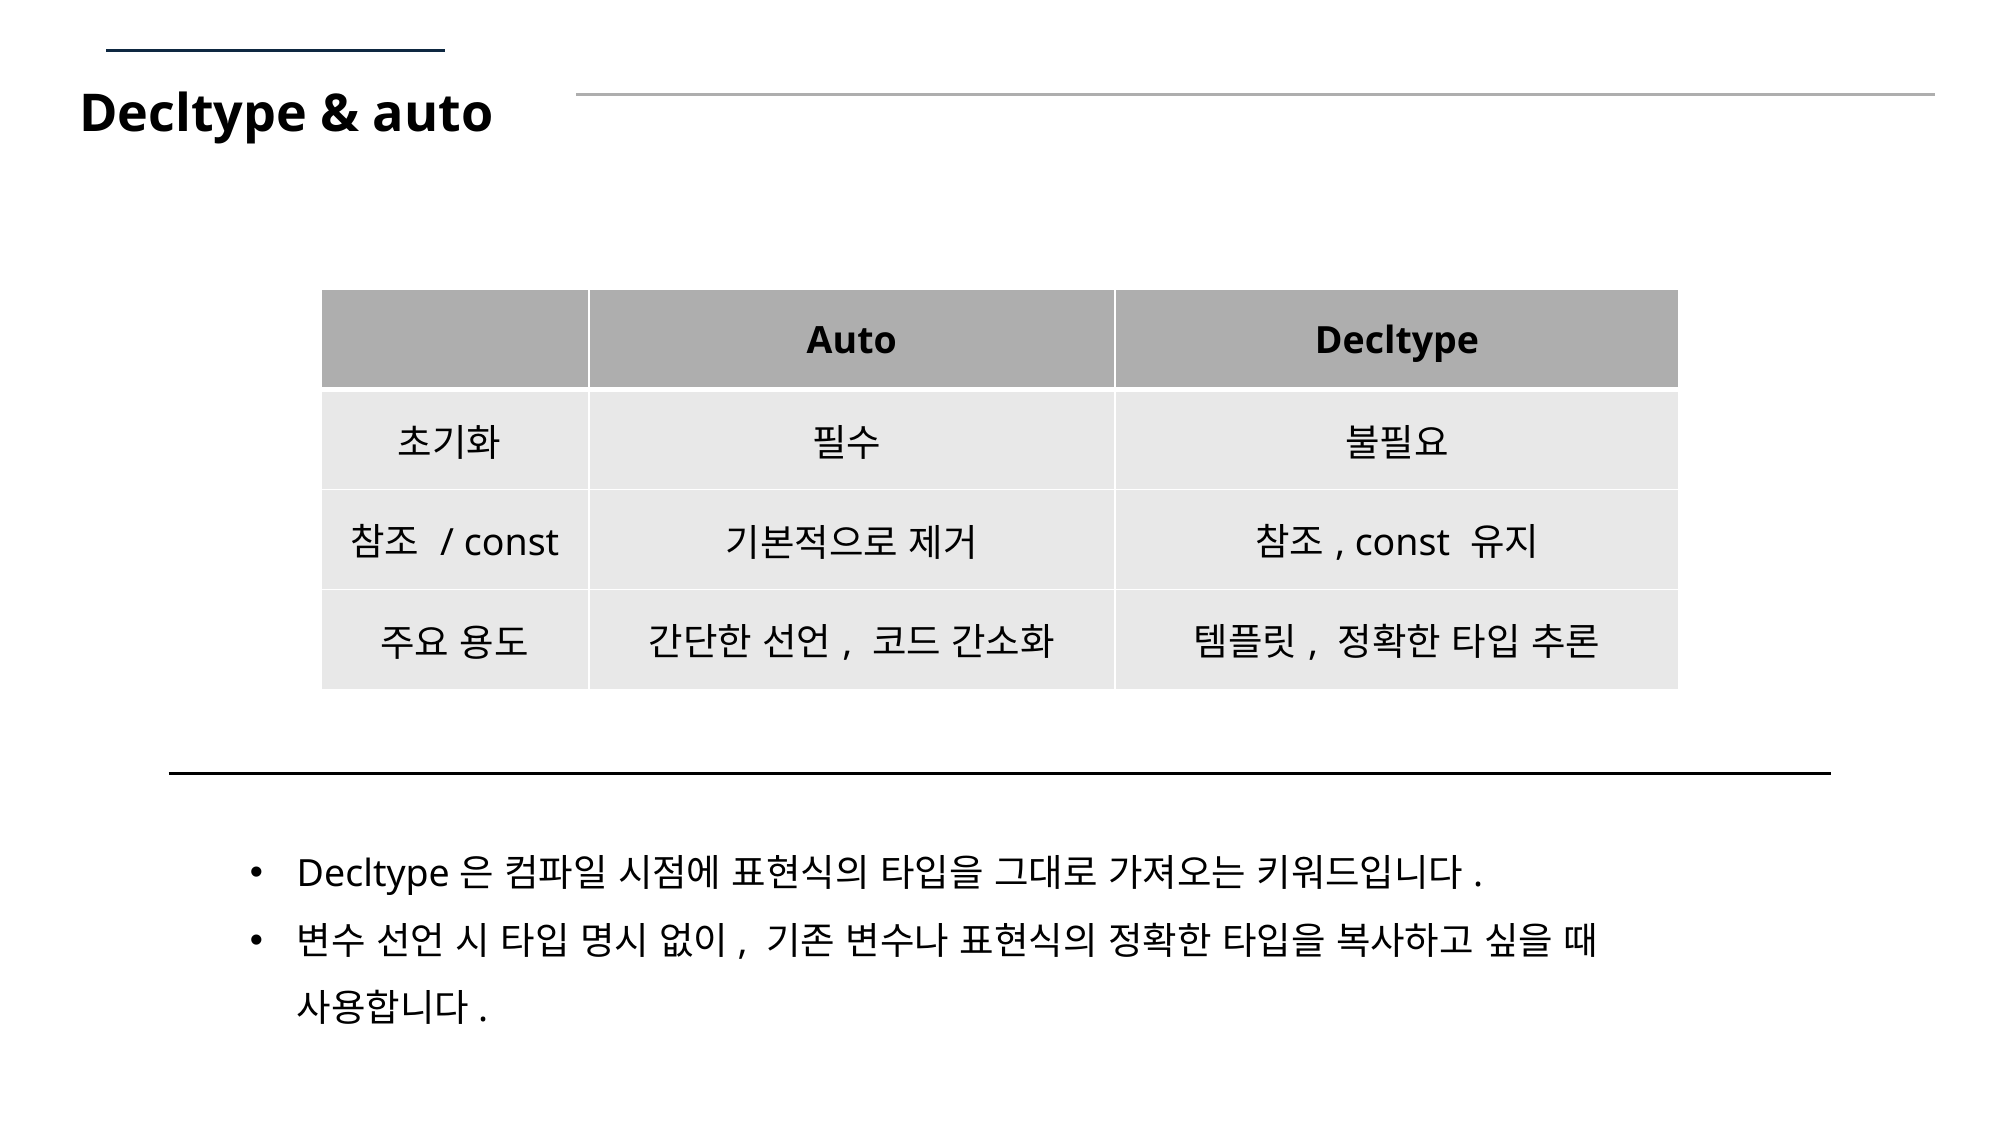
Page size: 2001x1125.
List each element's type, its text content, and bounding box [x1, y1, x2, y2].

table_cell 간단한 선언, 코드 간소화 [590, 590, 1114, 689]
table_header Decltype [1116, 290, 1678, 387]
table_cell 참조 / const [322, 490, 588, 589]
table_cell 참조, const 유지 [1116, 490, 1678, 589]
table_cell 템플릿, 정확한 타입 추론 [1116, 590, 1678, 689]
table_header [322, 290, 588, 387]
table_cell 불필요 [1116, 392, 1678, 489]
table_header Auto [590, 290, 1114, 387]
text_box Decltype & auto [64, 71, 541, 150]
text_box Decltype은 컴파일 시점에 표현식의 타입을 그대로 가져오는 키워드입니다. 변수 선언 시 타입 명시 없이, 기존 변수나 표현식의 정확한 타입을 복사하고 싶을 때 사용합니다. [235, 819, 1765, 1037]
table_cell 필수 [590, 392, 1114, 489]
table_cell 기본적으로 제거 [590, 490, 1114, 589]
table_cell 주요 용도 [322, 590, 588, 689]
table_cell 초기화 [322, 392, 588, 489]
